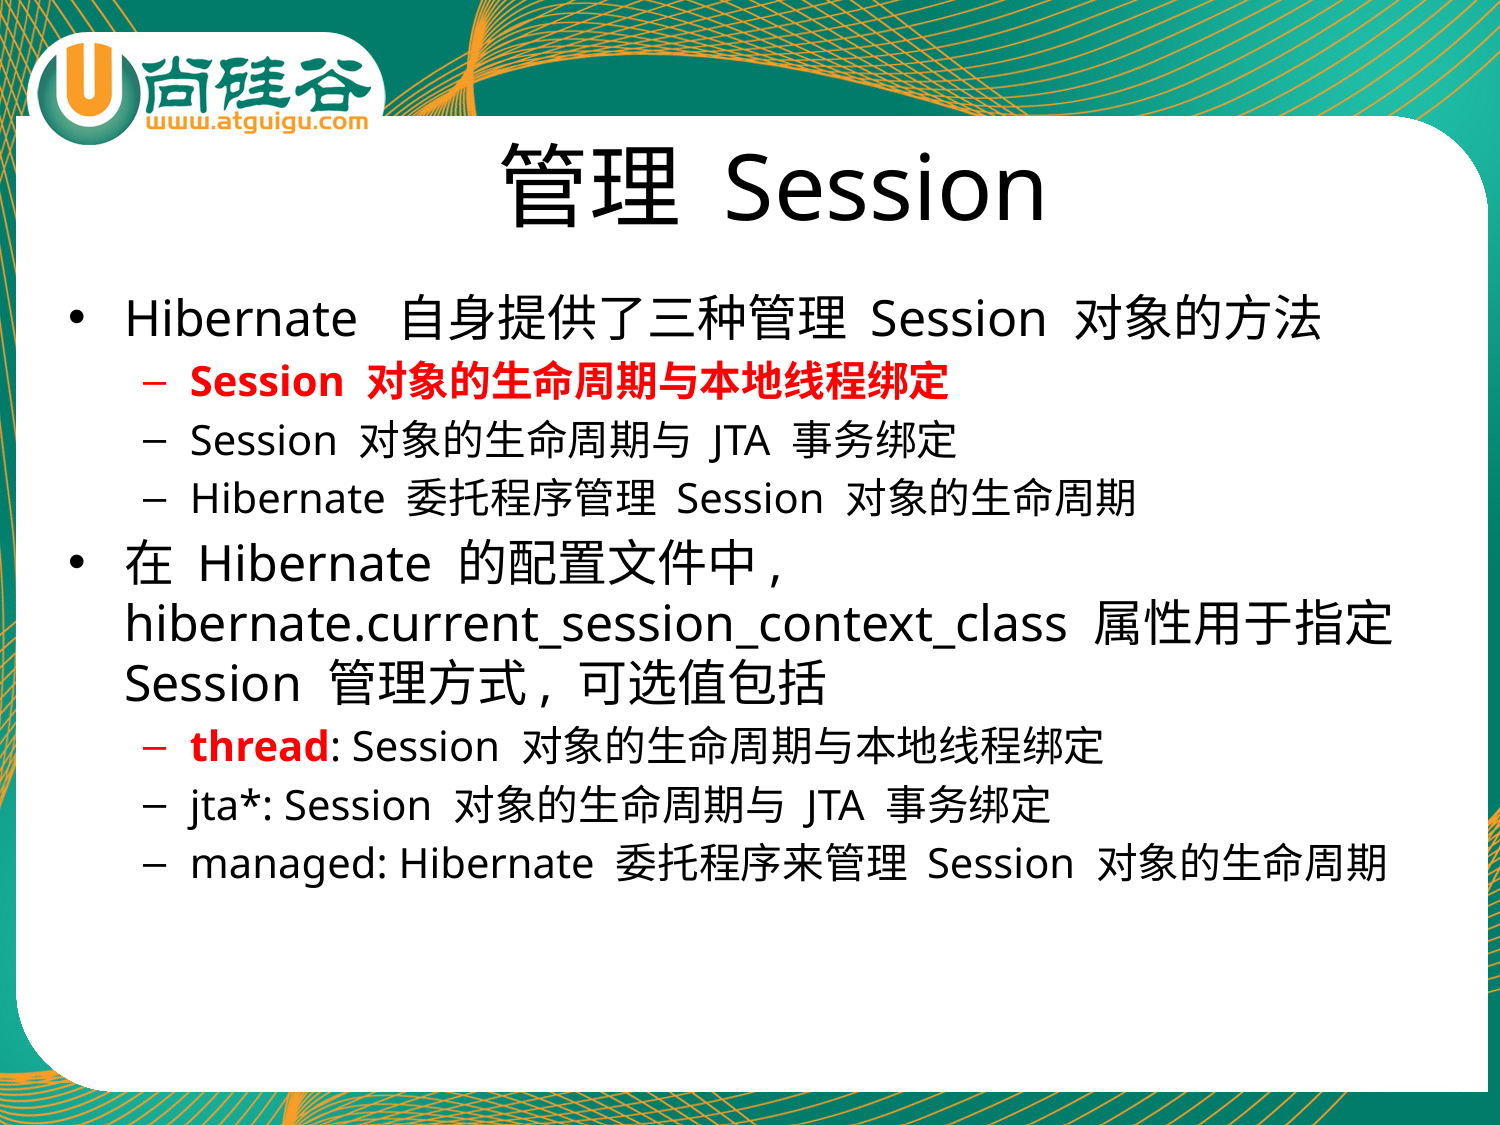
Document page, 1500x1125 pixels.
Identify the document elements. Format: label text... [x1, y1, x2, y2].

list Hibernate 自身提供了三种管理 Session 对象的方法 Session 对象的生命周期与本地线程绑定 Session 对象的生命周期与 JTA 事务绑定 Hibernate 委托程序管理 Session 对象的生命周期 在 Hibernate 的配置文件中, hibernate.current_session_context_class 属性用于指定 Session 管理方式, 可选值包括 thread: Session 对象的生命周期与本地线程绑定 jta*: Session 对象的生命周期与 JTA 事务绑定 managed: Hibernate 委托程序来管理 Session 对象的生命周期 [53, 278, 1436, 933]
title 管理 Session [136, 90, 1412, 278]
picture [0, 0, 1500, 1125]
